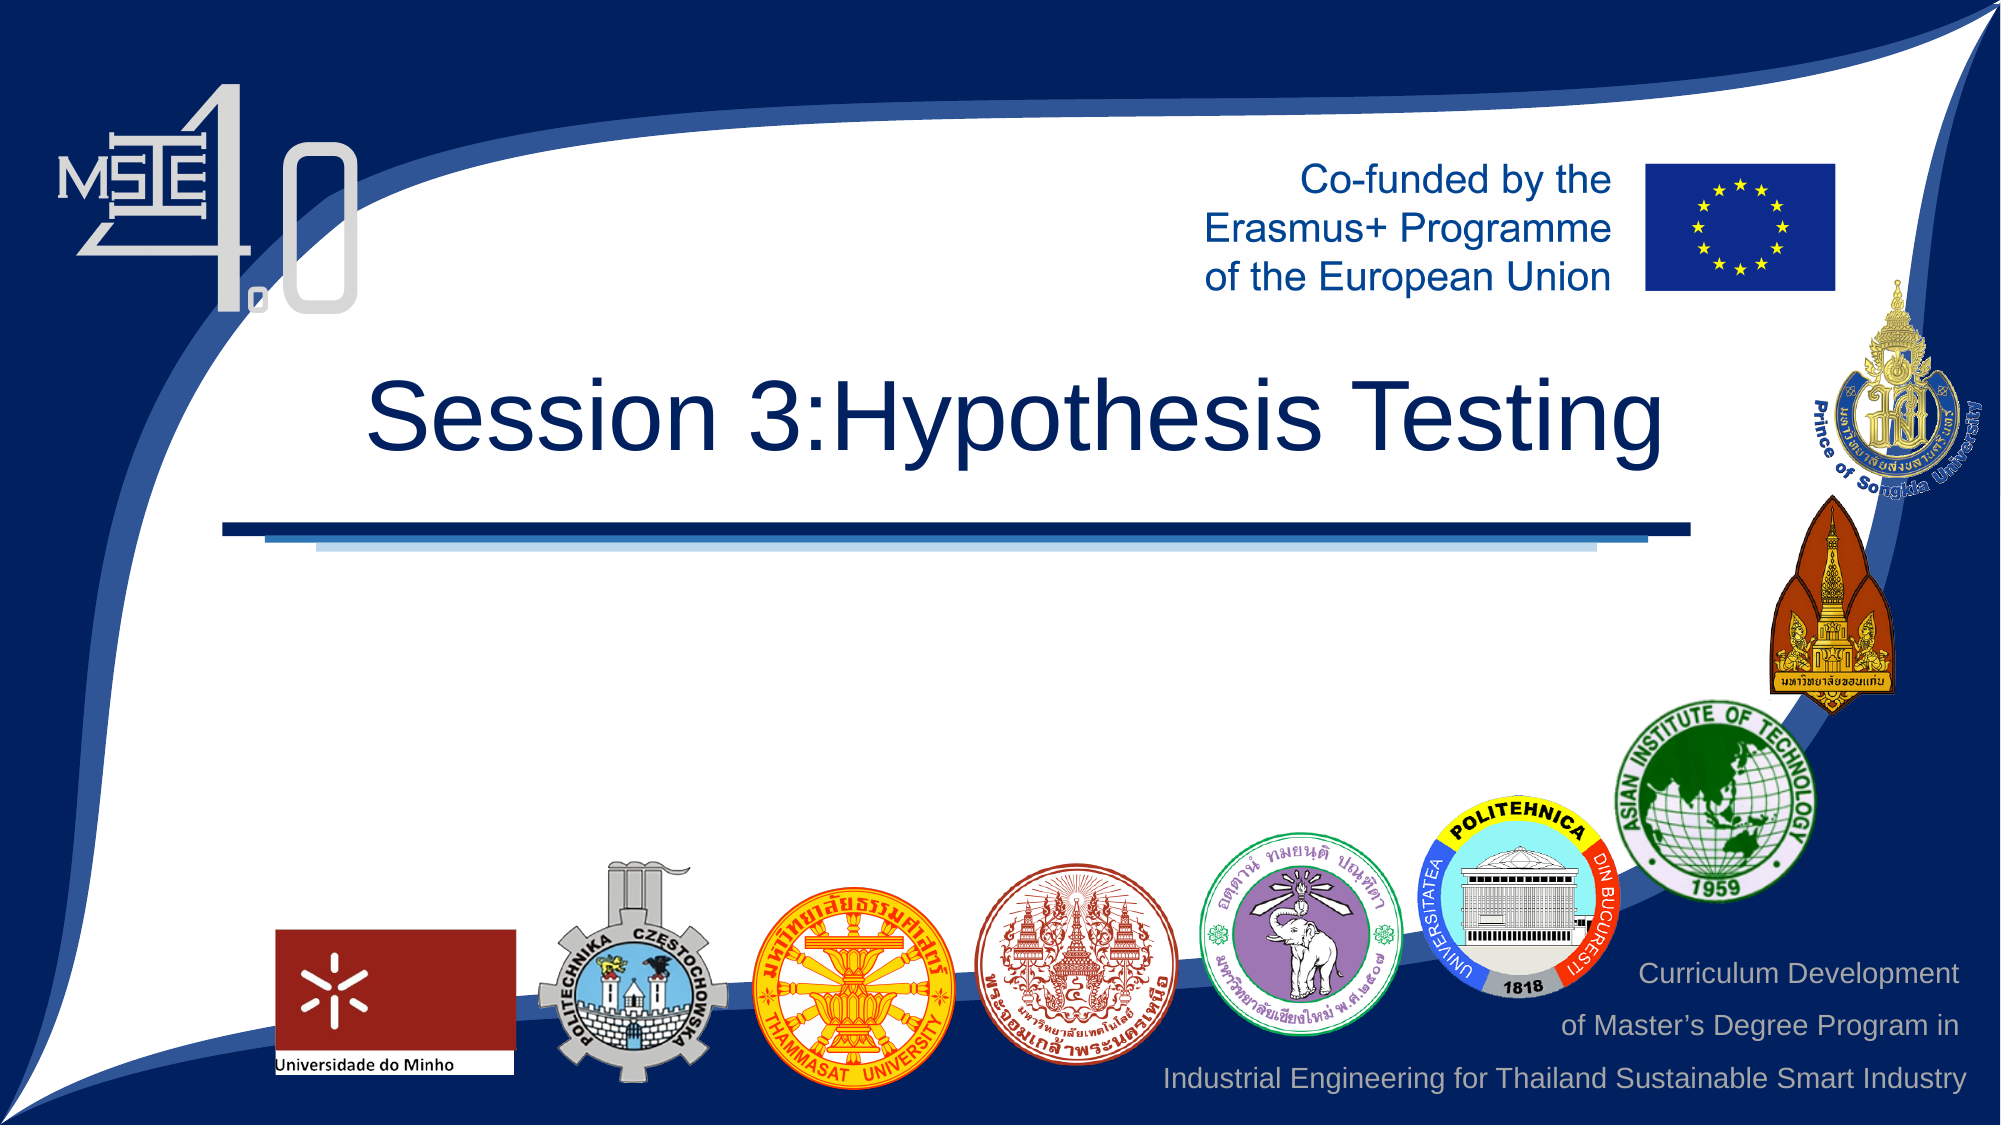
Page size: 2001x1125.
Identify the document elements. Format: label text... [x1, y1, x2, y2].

text_box Session 3:Hypothesis Testing [222, 361, 1810, 546]
picture [974, 126, 1984, 1066]
picture [752, 887, 956, 1090]
picture [235, 849, 740, 1106]
